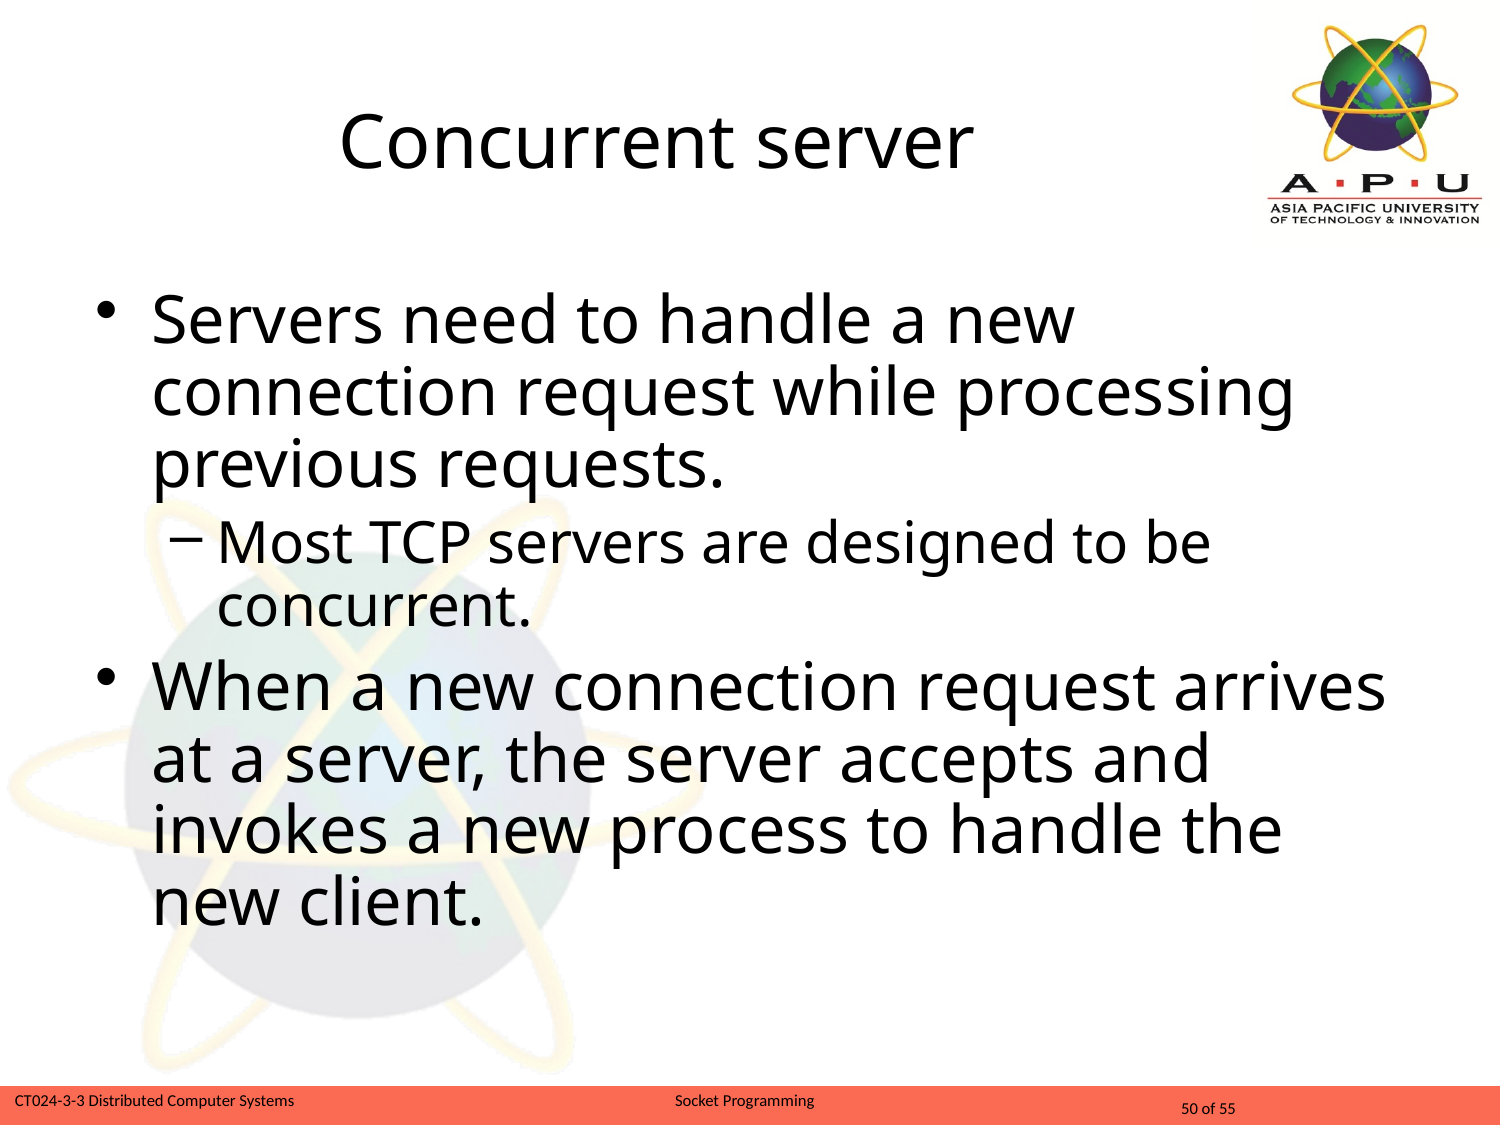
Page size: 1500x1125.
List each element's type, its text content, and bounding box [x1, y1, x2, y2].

list Servers need to handle a new connection request while processing previous requests. Most TCP servers are designed to be concurrent. When a new connection request arrives at a server, the server accepts and invokes a new process to handle the new client. [79, 278, 1430, 1021]
picture [1251, 0, 1500, 249]
title Concurrent server [79, 45, 1235, 233]
